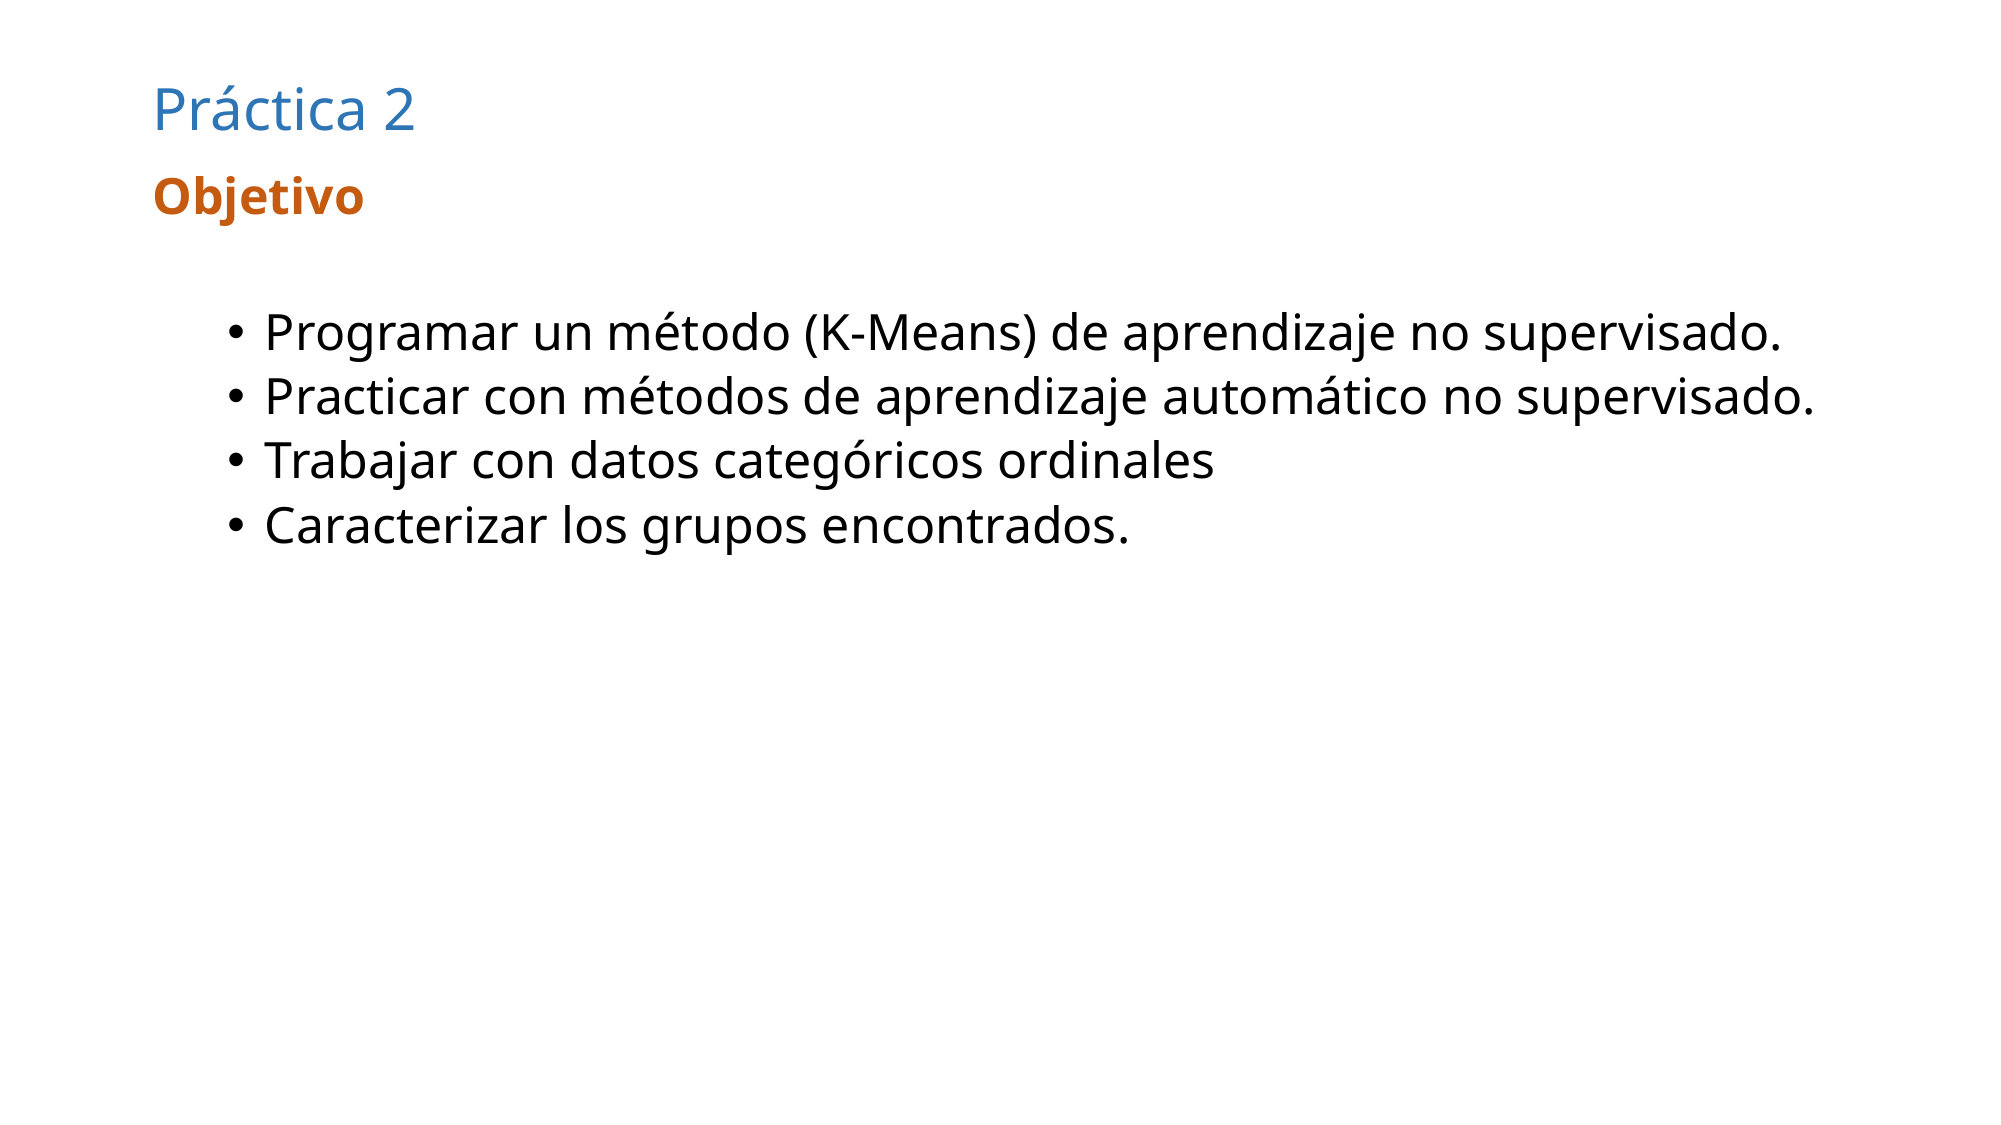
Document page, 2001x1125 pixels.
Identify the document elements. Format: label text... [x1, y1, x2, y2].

title Práctica 2 [137, 59, 1863, 163]
list Programar un método (K-Means) de aprendizaje no supervisado. Practicar con métodos de aprendizaje automático no supervisado. Trabajar con datos categóricos ordinales Caracterizar los grupos encontrados. [137, 299, 1863, 1014]
list Objetivo [137, 163, 1863, 299]
